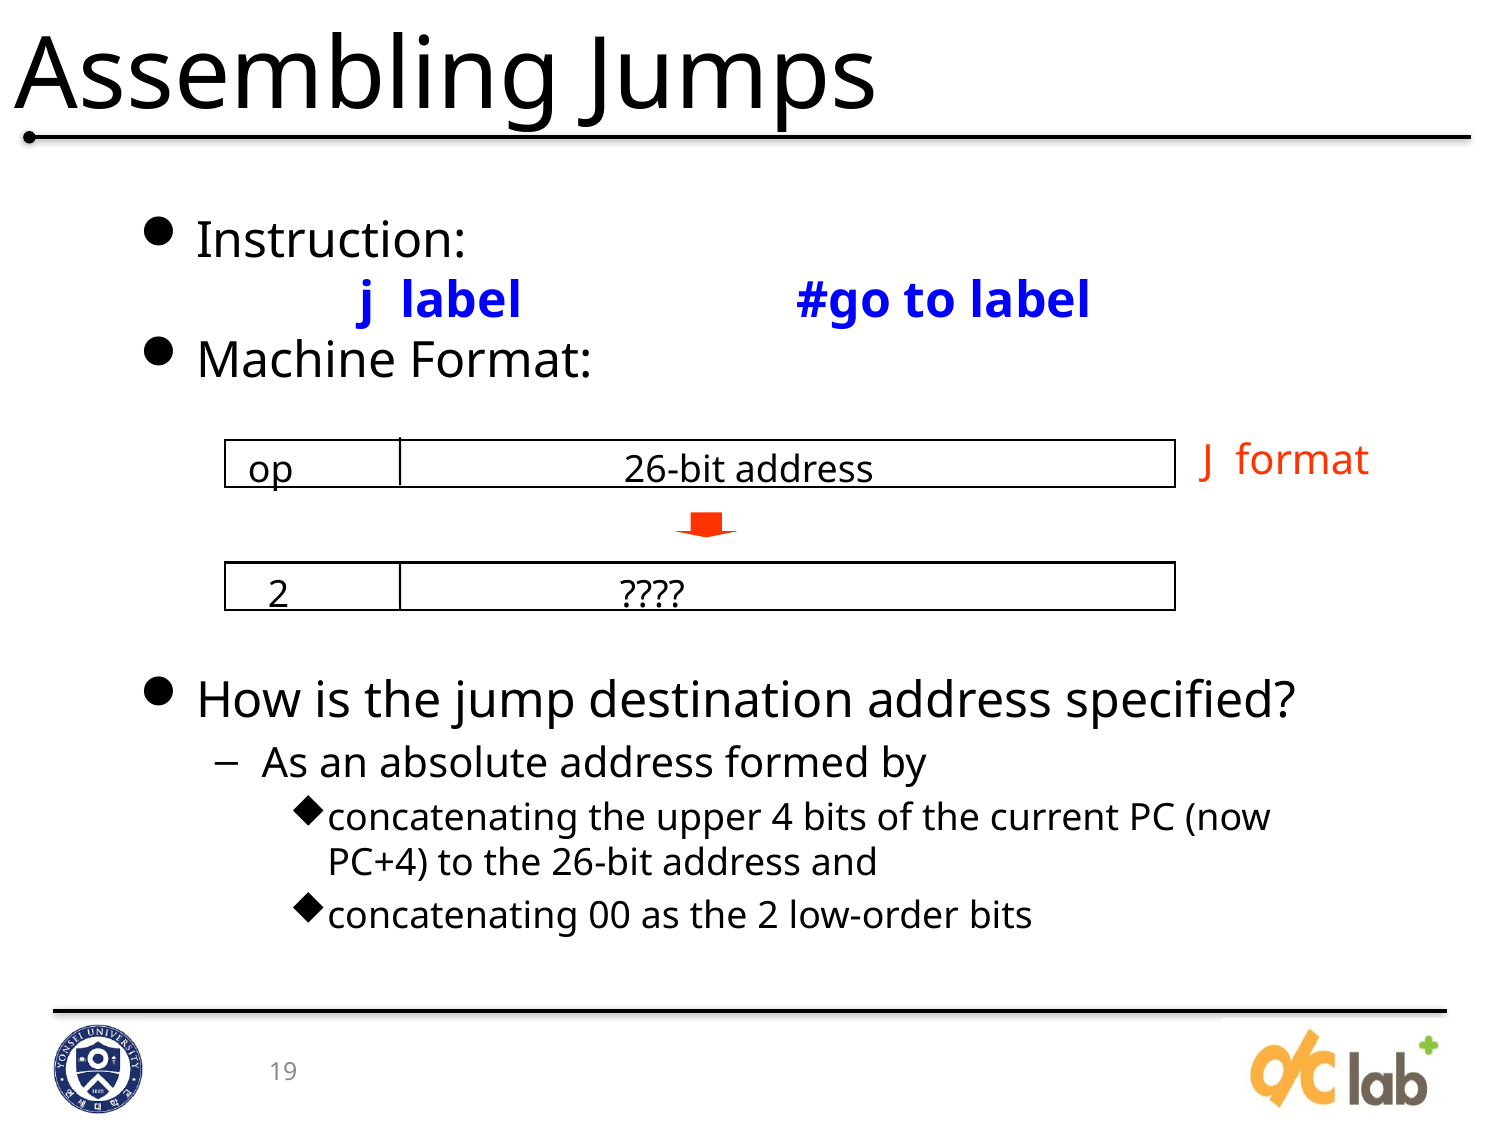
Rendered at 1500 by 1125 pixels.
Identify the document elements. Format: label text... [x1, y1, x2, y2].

text_box [701, 562, 1175, 611]
title Assembling Jumps [0, 0, 1500, 138]
text_box 2 ???? [253, 562, 701, 623]
text_box J format [1187, 425, 1450, 490]
list Instruction: j label #go to label Machine Format: How is the jump destination address specified? As an absolute address formed by concatenating the upper 4 bits of the current PC (now PC+4) to the 26-bit address and concatenating 00 as the 2 low-order bits [125, 200, 1363, 1038]
text_box [225, 562, 253, 611]
text_box [225, 439, 1175, 488]
text_box [674, 512, 738, 538]
slide_number 19 [100, 1042, 313, 1103]
picture [52, 1023, 143, 1114]
picture [1222, 1018, 1470, 1121]
